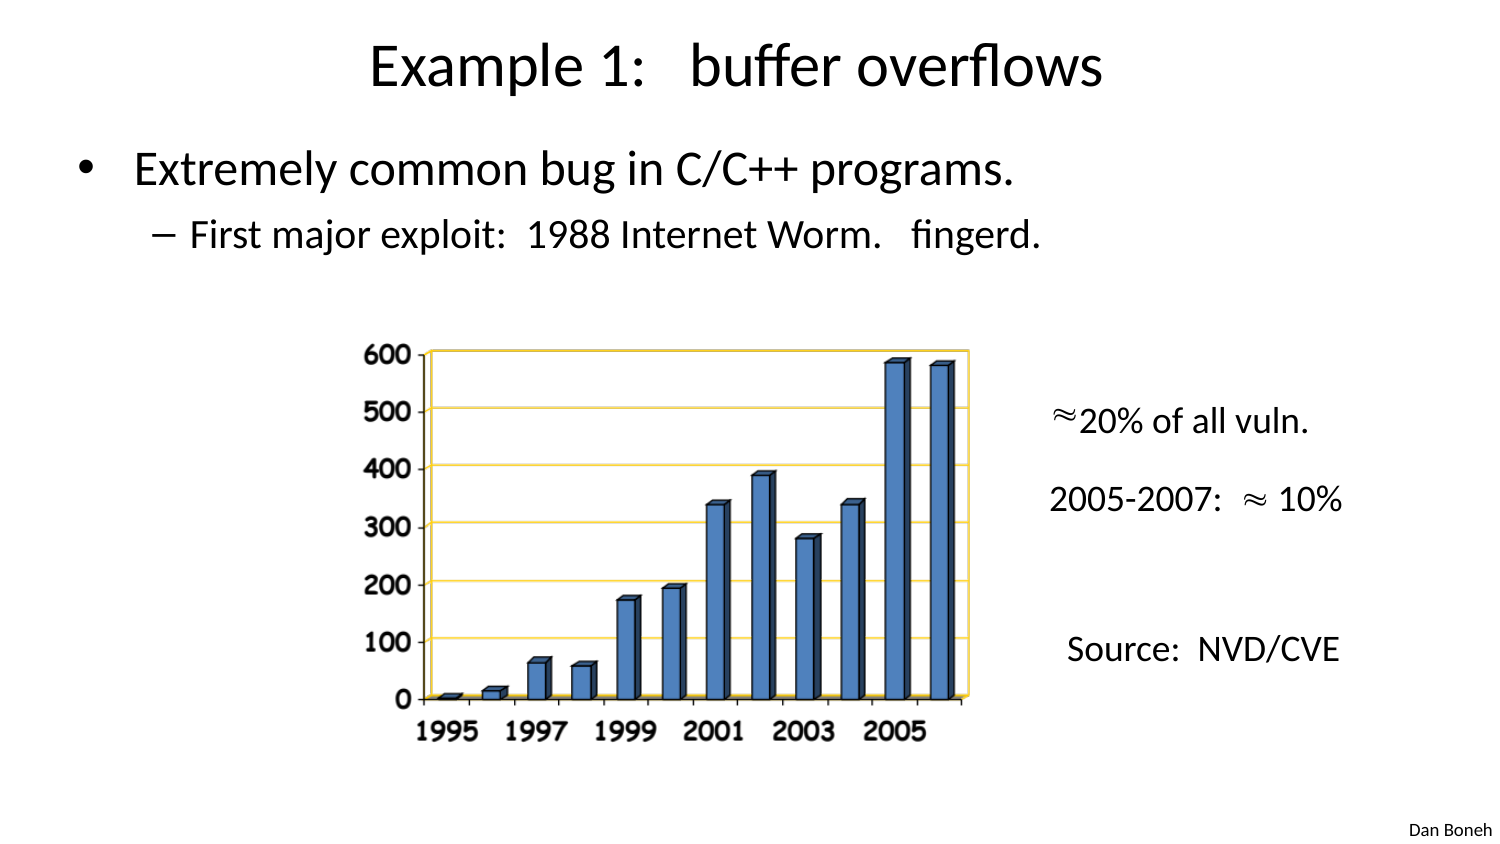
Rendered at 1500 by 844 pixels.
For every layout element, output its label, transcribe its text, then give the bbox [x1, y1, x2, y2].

text_box Source: NVD/CVE [1052, 616, 1356, 677]
text_box 20% of all vuln. 2005-2007:  10% [1034, 388, 1358, 527]
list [312, 309, 1013, 777]
title Example 1: buffer overflows [99, 16, 1375, 107]
list Extremely common bug in C/C++ programs. First major exploit: 1988 Internet Worm. fingerd. [62, 134, 1404, 782]
